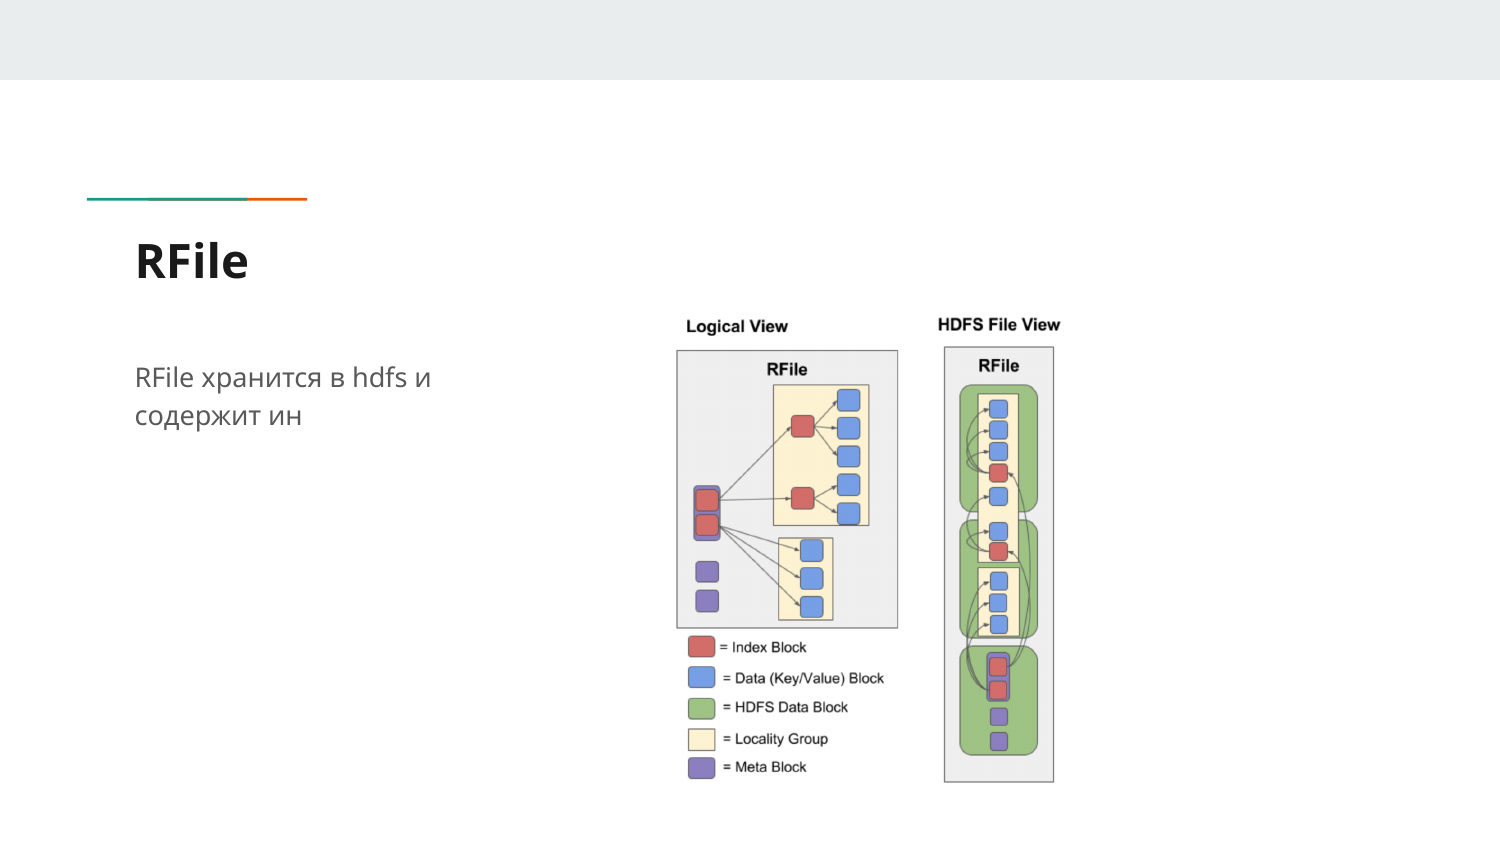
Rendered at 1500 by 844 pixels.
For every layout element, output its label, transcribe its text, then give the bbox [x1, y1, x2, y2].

picture [665, 303, 1085, 794]
list RFile хранится в hdfs и содержит ин [119, 341, 486, 712]
title RFile [119, 216, 1381, 305]
